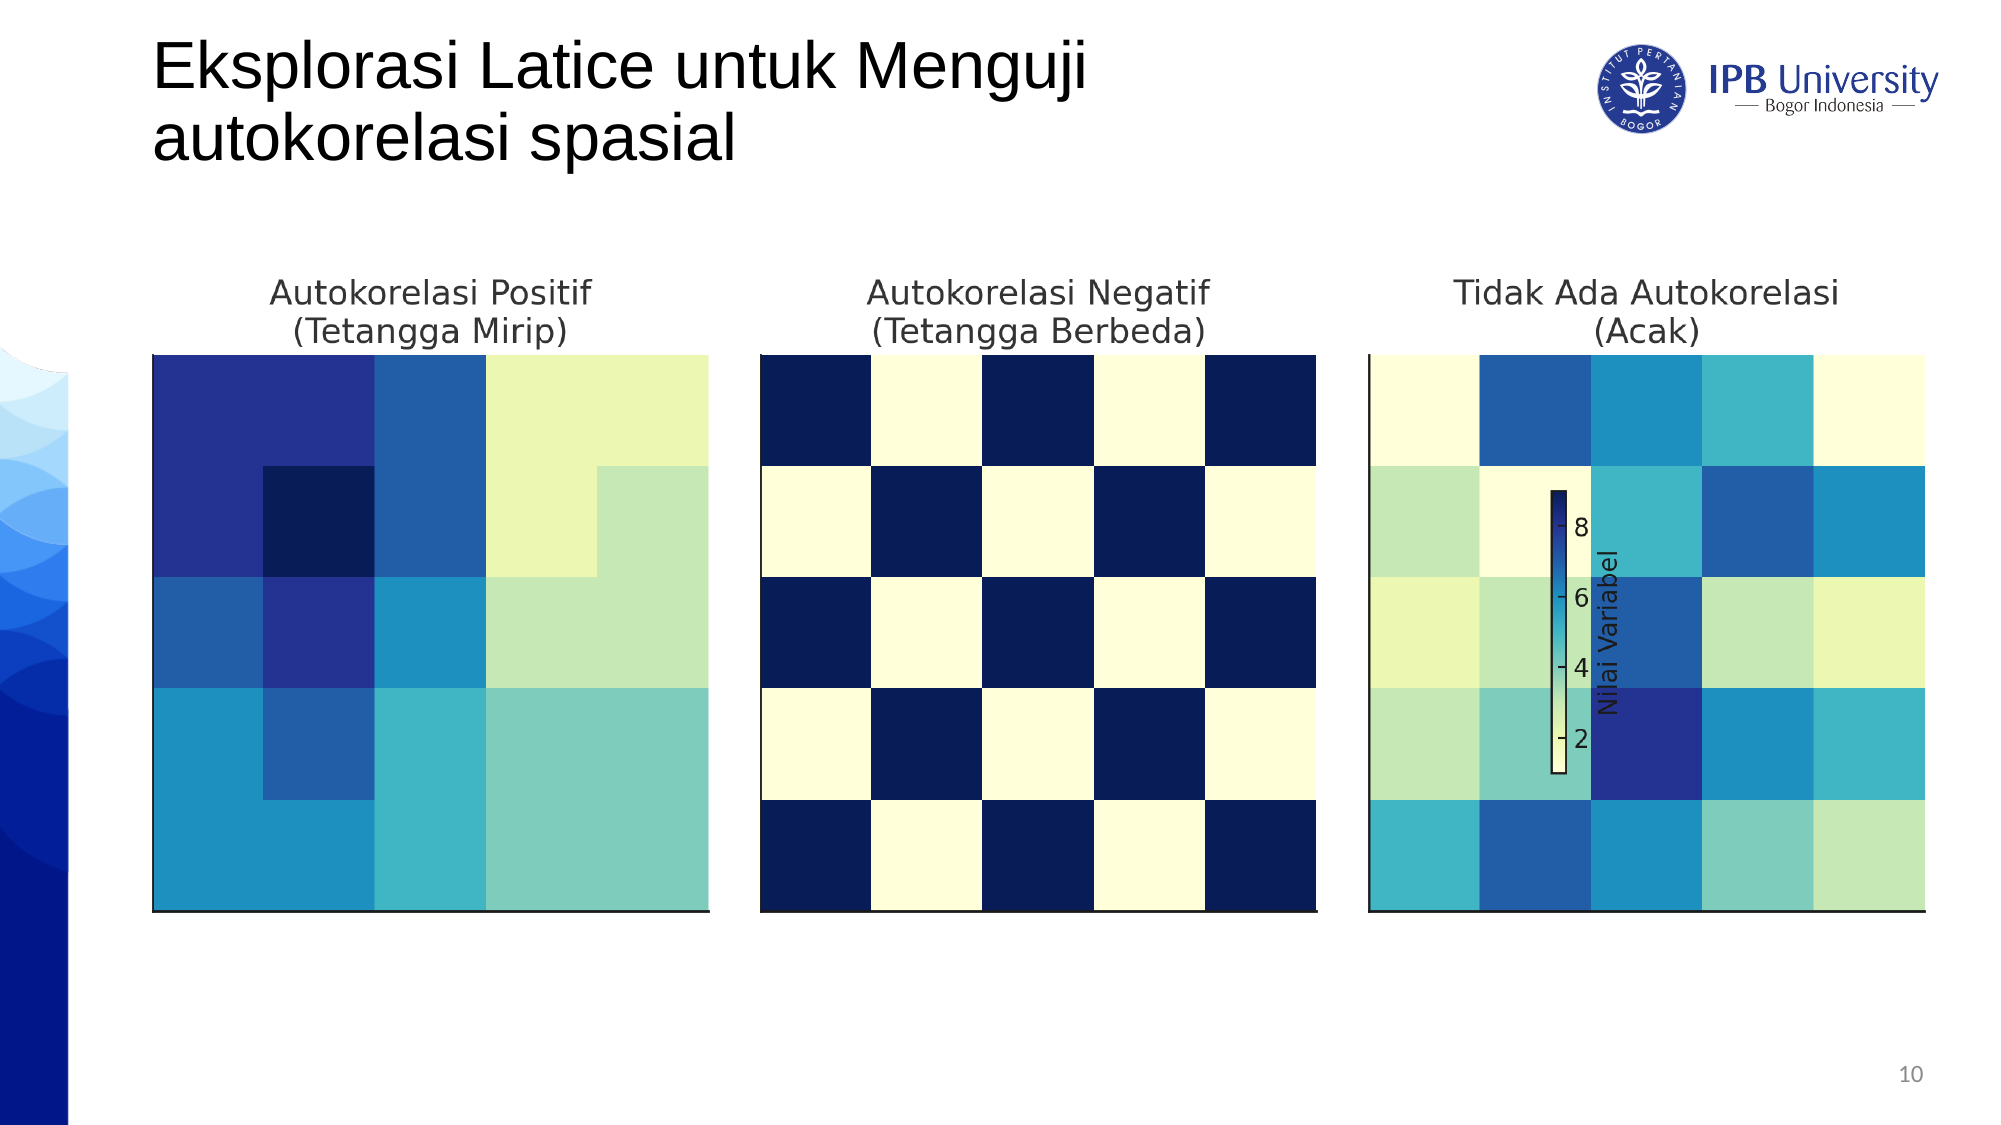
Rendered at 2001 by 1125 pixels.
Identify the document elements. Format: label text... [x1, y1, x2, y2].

picture [0, 345, 69, 1125]
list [137, 263, 1939, 926]
slide_number 10 [1488, 1042, 1939, 1103]
title Eksplorasi Latice untuk Menguji autokorelasi spasial [137, 19, 1448, 187]
picture [1597, 44, 1939, 134]
